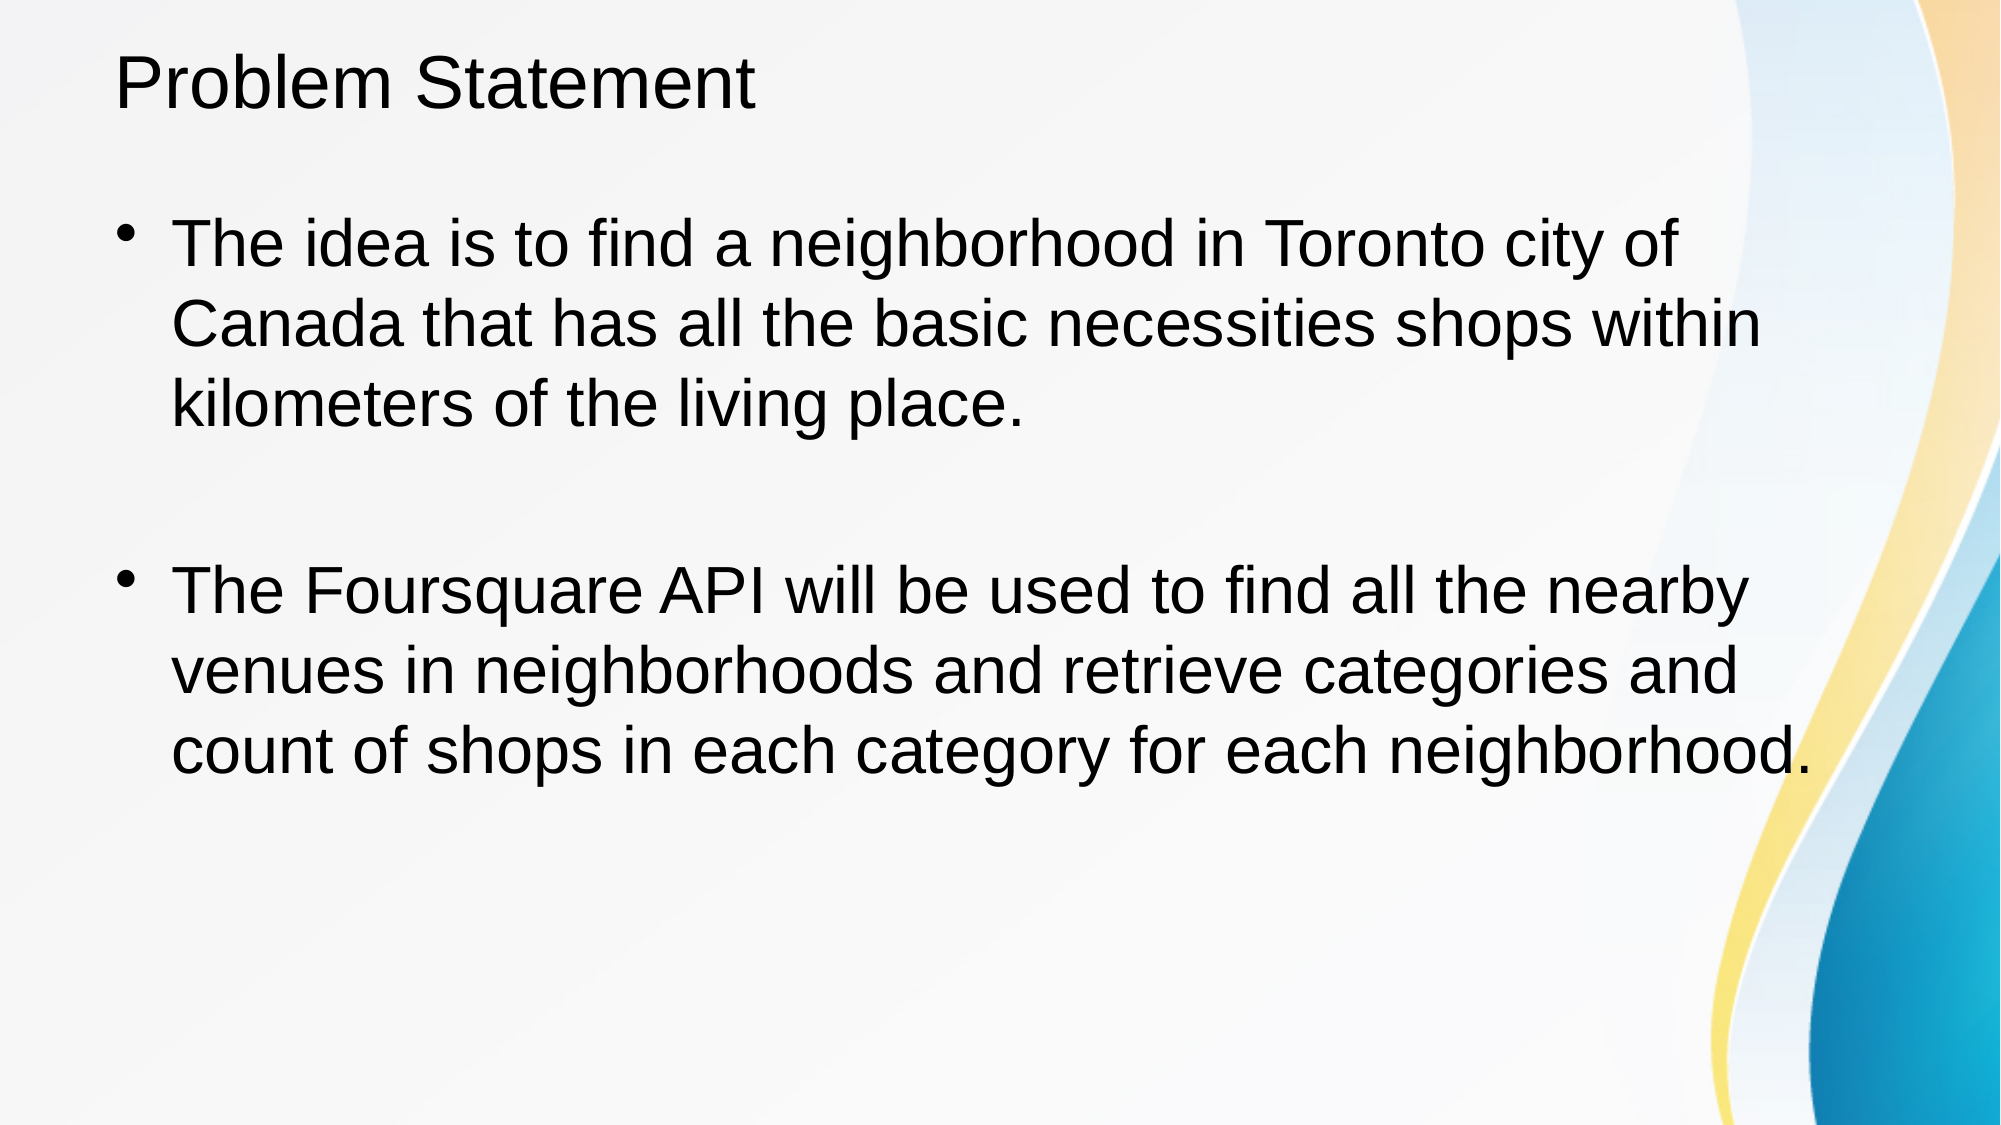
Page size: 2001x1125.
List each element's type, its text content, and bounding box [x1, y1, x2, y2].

title Problem Statement [99, 30, 1901, 127]
picture [0, 0, 2001, 1125]
list The idea is to find a neighborhood in Toronto city of Canada that has all the basic necessities shops within kilometers of the living place. The Foursquare API will be used to find all the nearby venues in neighborhoods and retrieve categories and count of shops in each category for each neighborhood. [99, 192, 1901, 1006]
